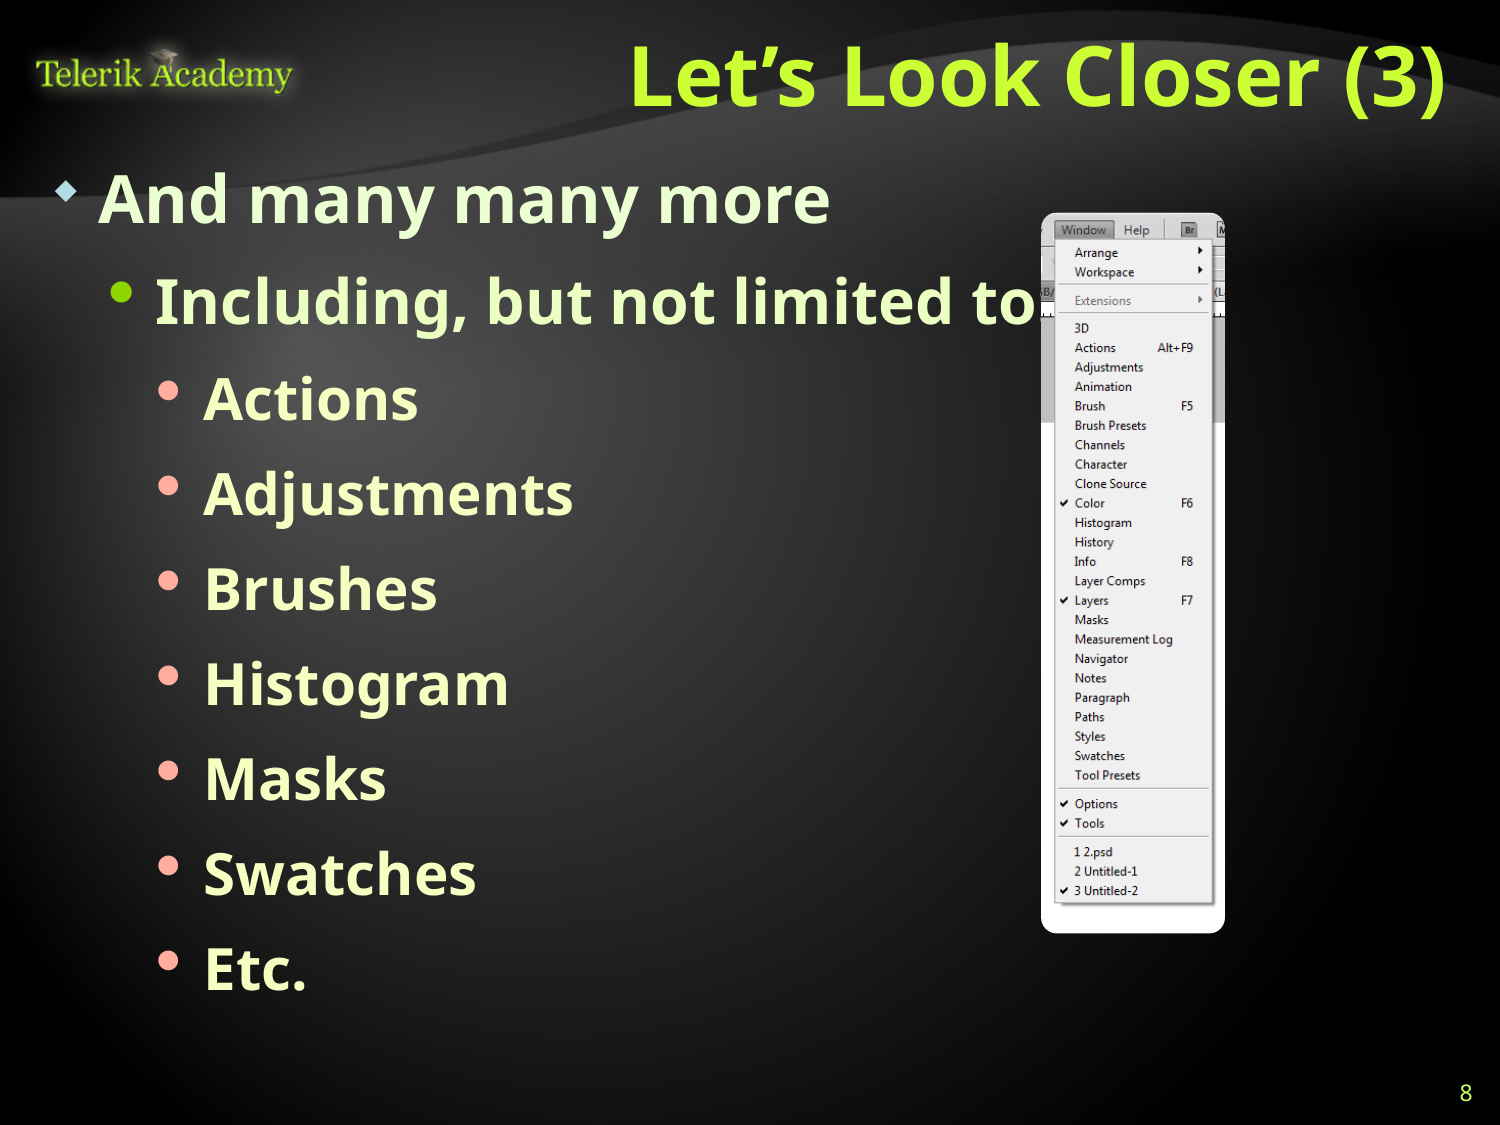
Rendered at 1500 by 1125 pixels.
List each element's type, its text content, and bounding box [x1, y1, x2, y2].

slide_number 8 [1412, 1074, 1488, 1113]
title Let’s Look Closer (3) [300, 12, 1463, 149]
list And many many more Including, but not limited to: Actions Adjustments Brushes Histogram Masks Swatches Etc. [37, 149, 1463, 1100]
picture [0, 0, 1500, 1125]
